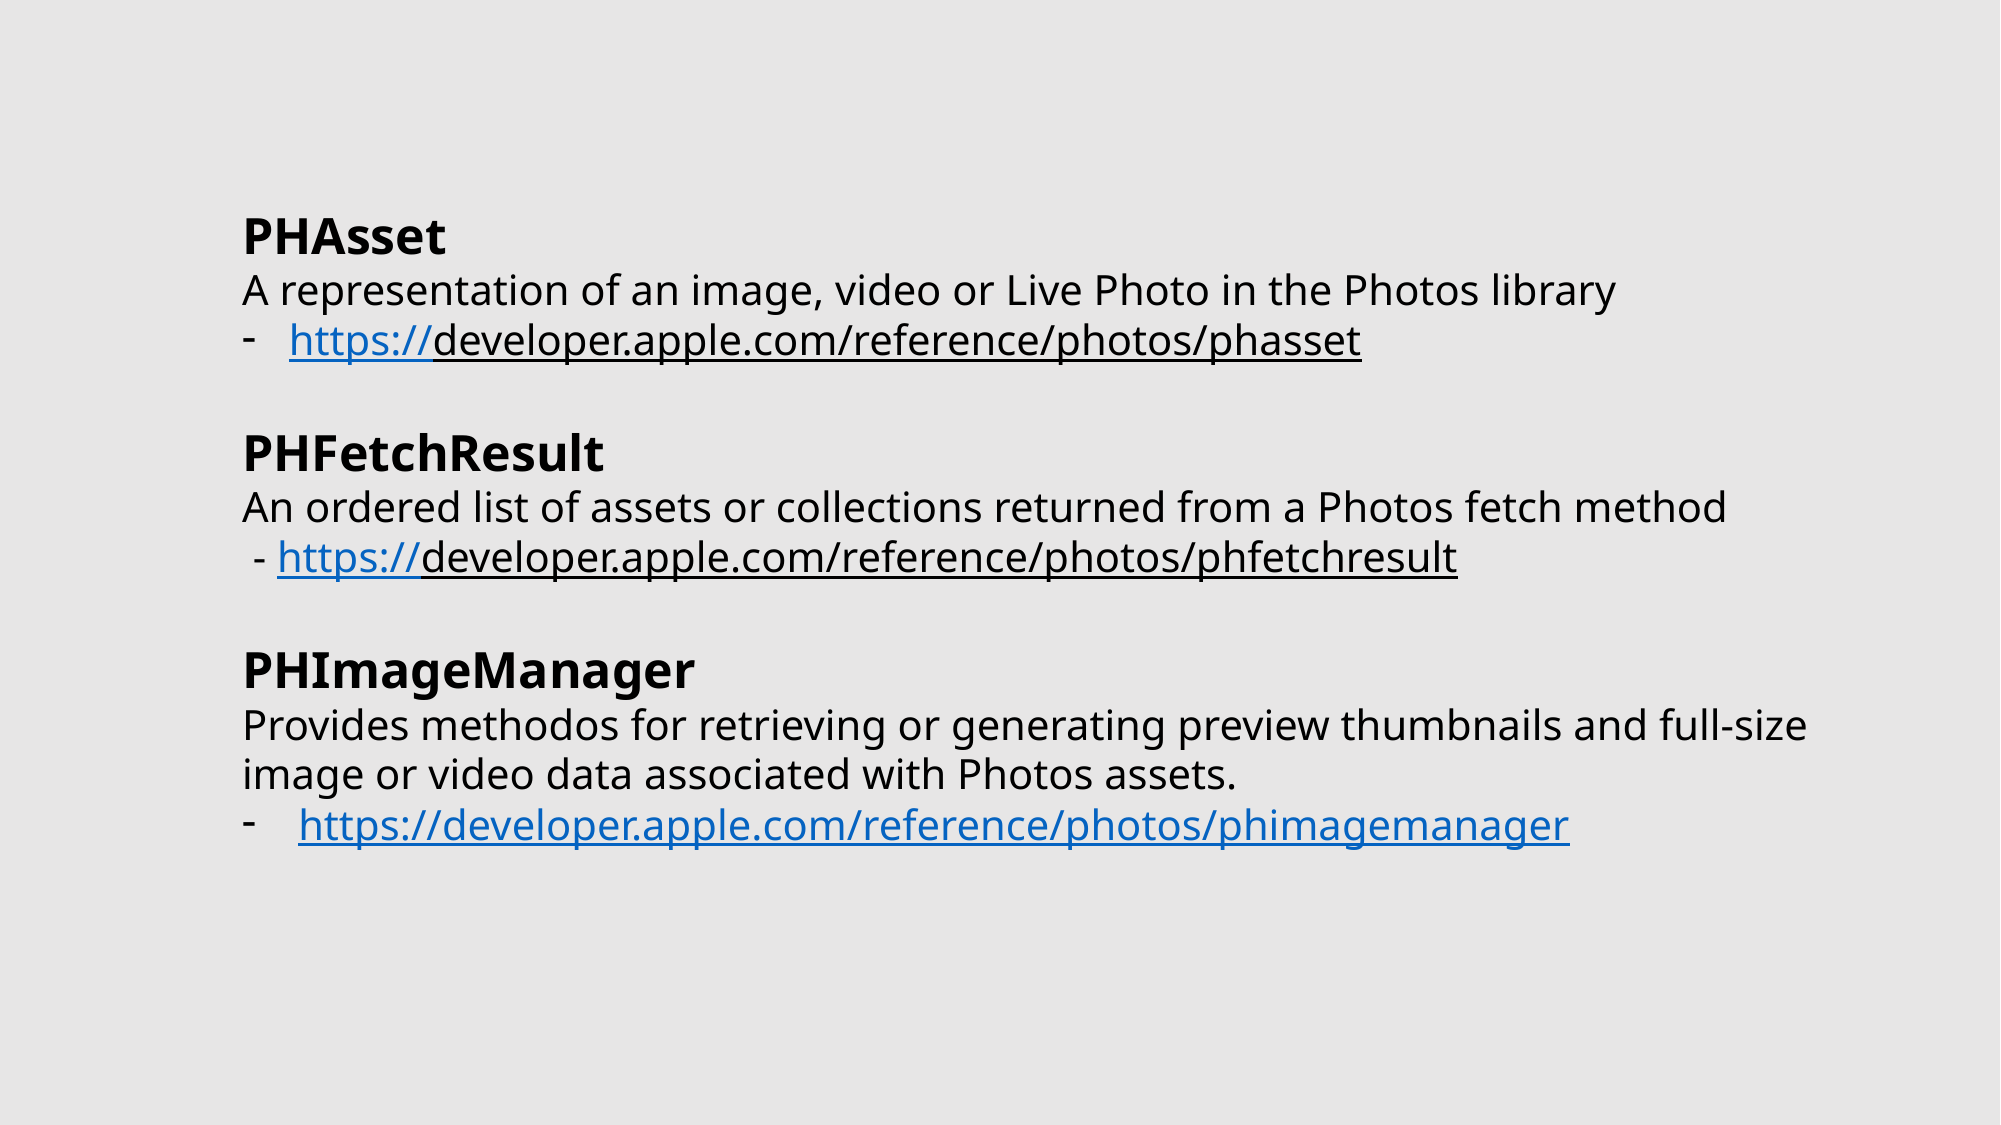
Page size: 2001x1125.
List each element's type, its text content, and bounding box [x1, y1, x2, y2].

text_box PHAsset A representation of an image, video or Live Photo in the Photos library https://developer.apple.com/reference/photos/phasset PHFetchResult An ordered list of assets or collections returned from a Photos fetch method - https://developer.apple.com/reference/photos/phfetchresult PHImageManager Provides methodos for retrieving or generating preview thumbnails and full-size image or video data associated with Photos assets. https://developer.apple.com/reference/photos/phimagemanager [227, 196, 1890, 1113]
